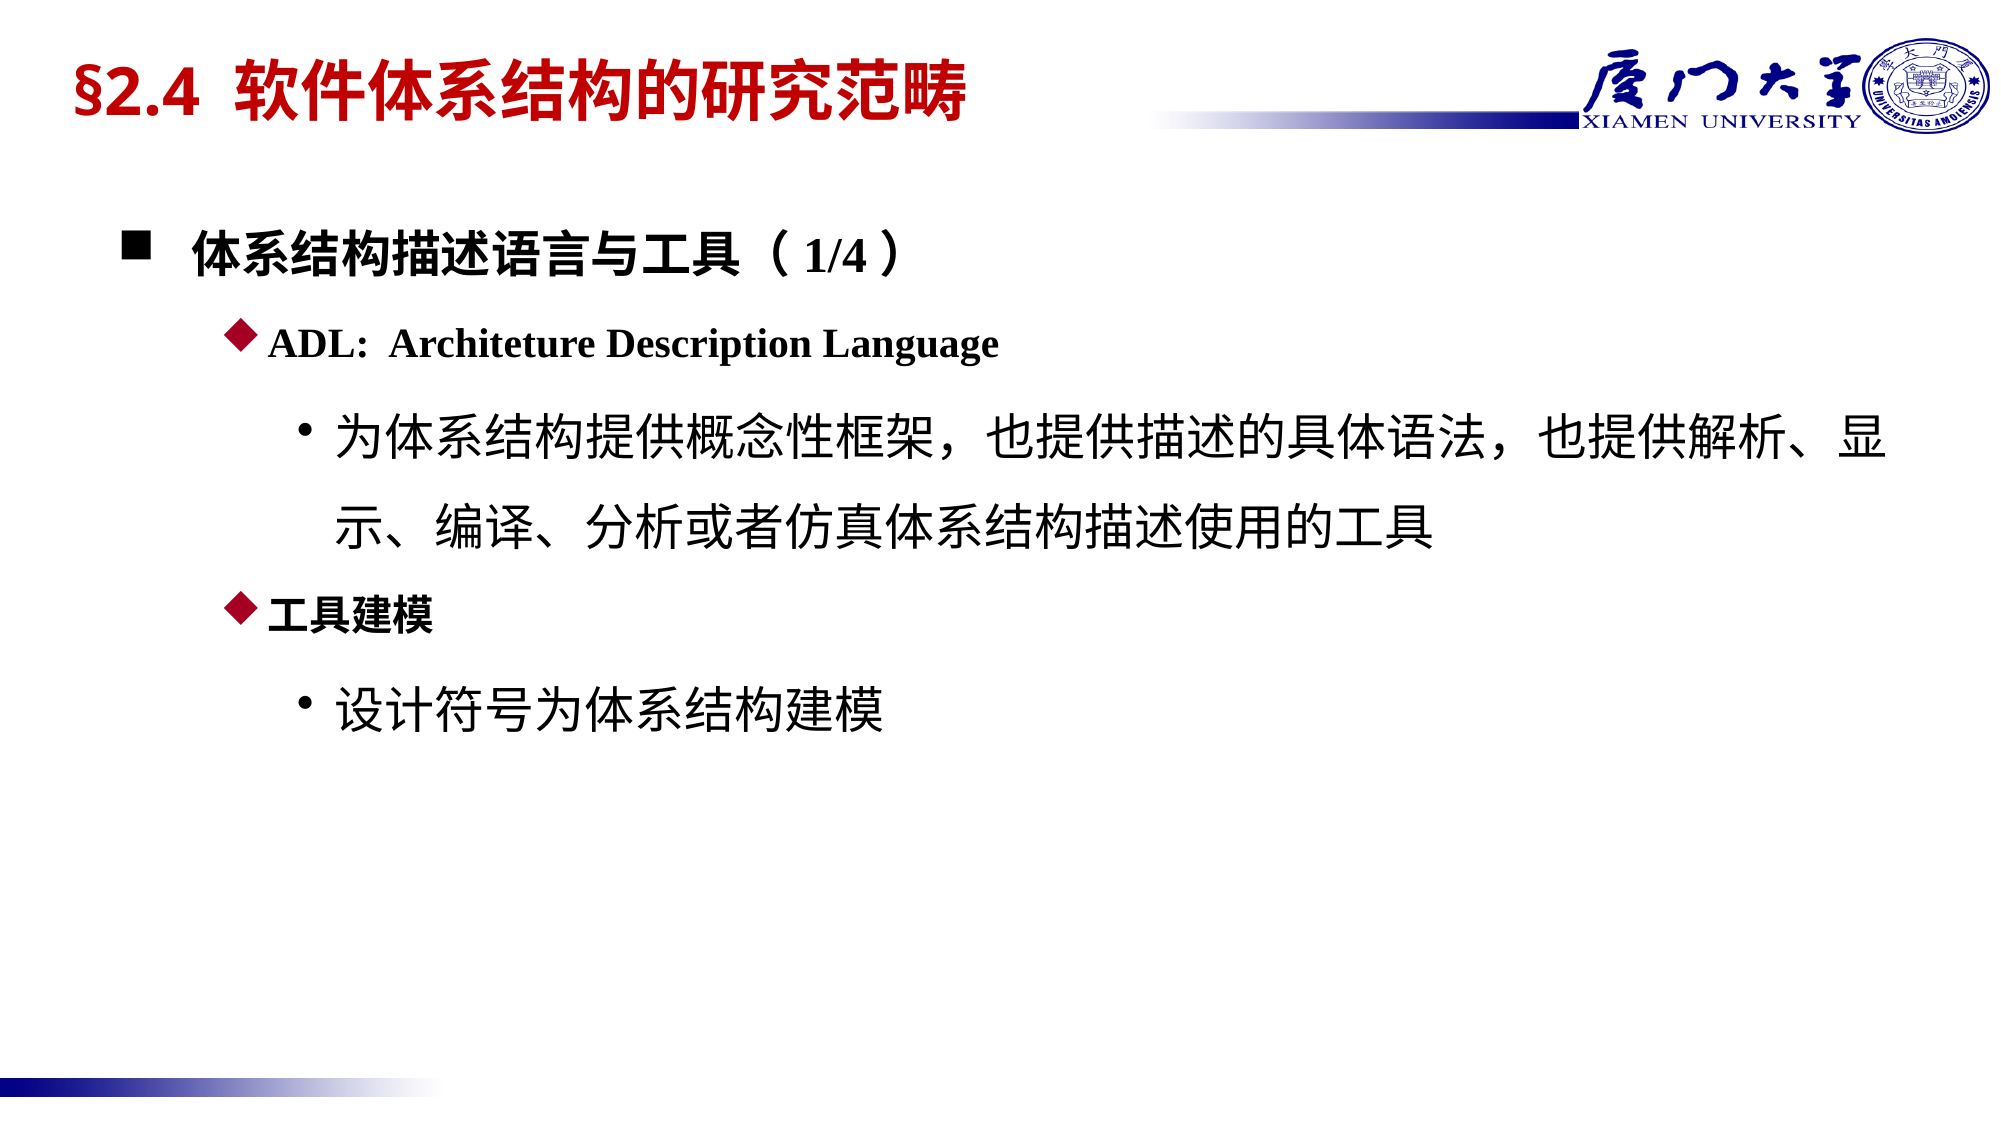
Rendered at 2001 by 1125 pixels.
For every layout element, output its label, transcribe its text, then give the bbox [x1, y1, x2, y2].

list 体系结构描述语言与工具（1/4） ADL: Architeture Description Language 为体系结构提供概念性框架，也提供描述的具体语法，也提供解析、显示、编译、分析或者仿真体系结构描述使用的工具 工具建模 设计符号为体系结构建模 [102, 184, 1903, 1016]
title §2.4 软件体系结构的研究范畴 [1, 42, 2000, 156]
picture [0, 1078, 676, 1097]
picture [1862, 38, 1990, 42]
